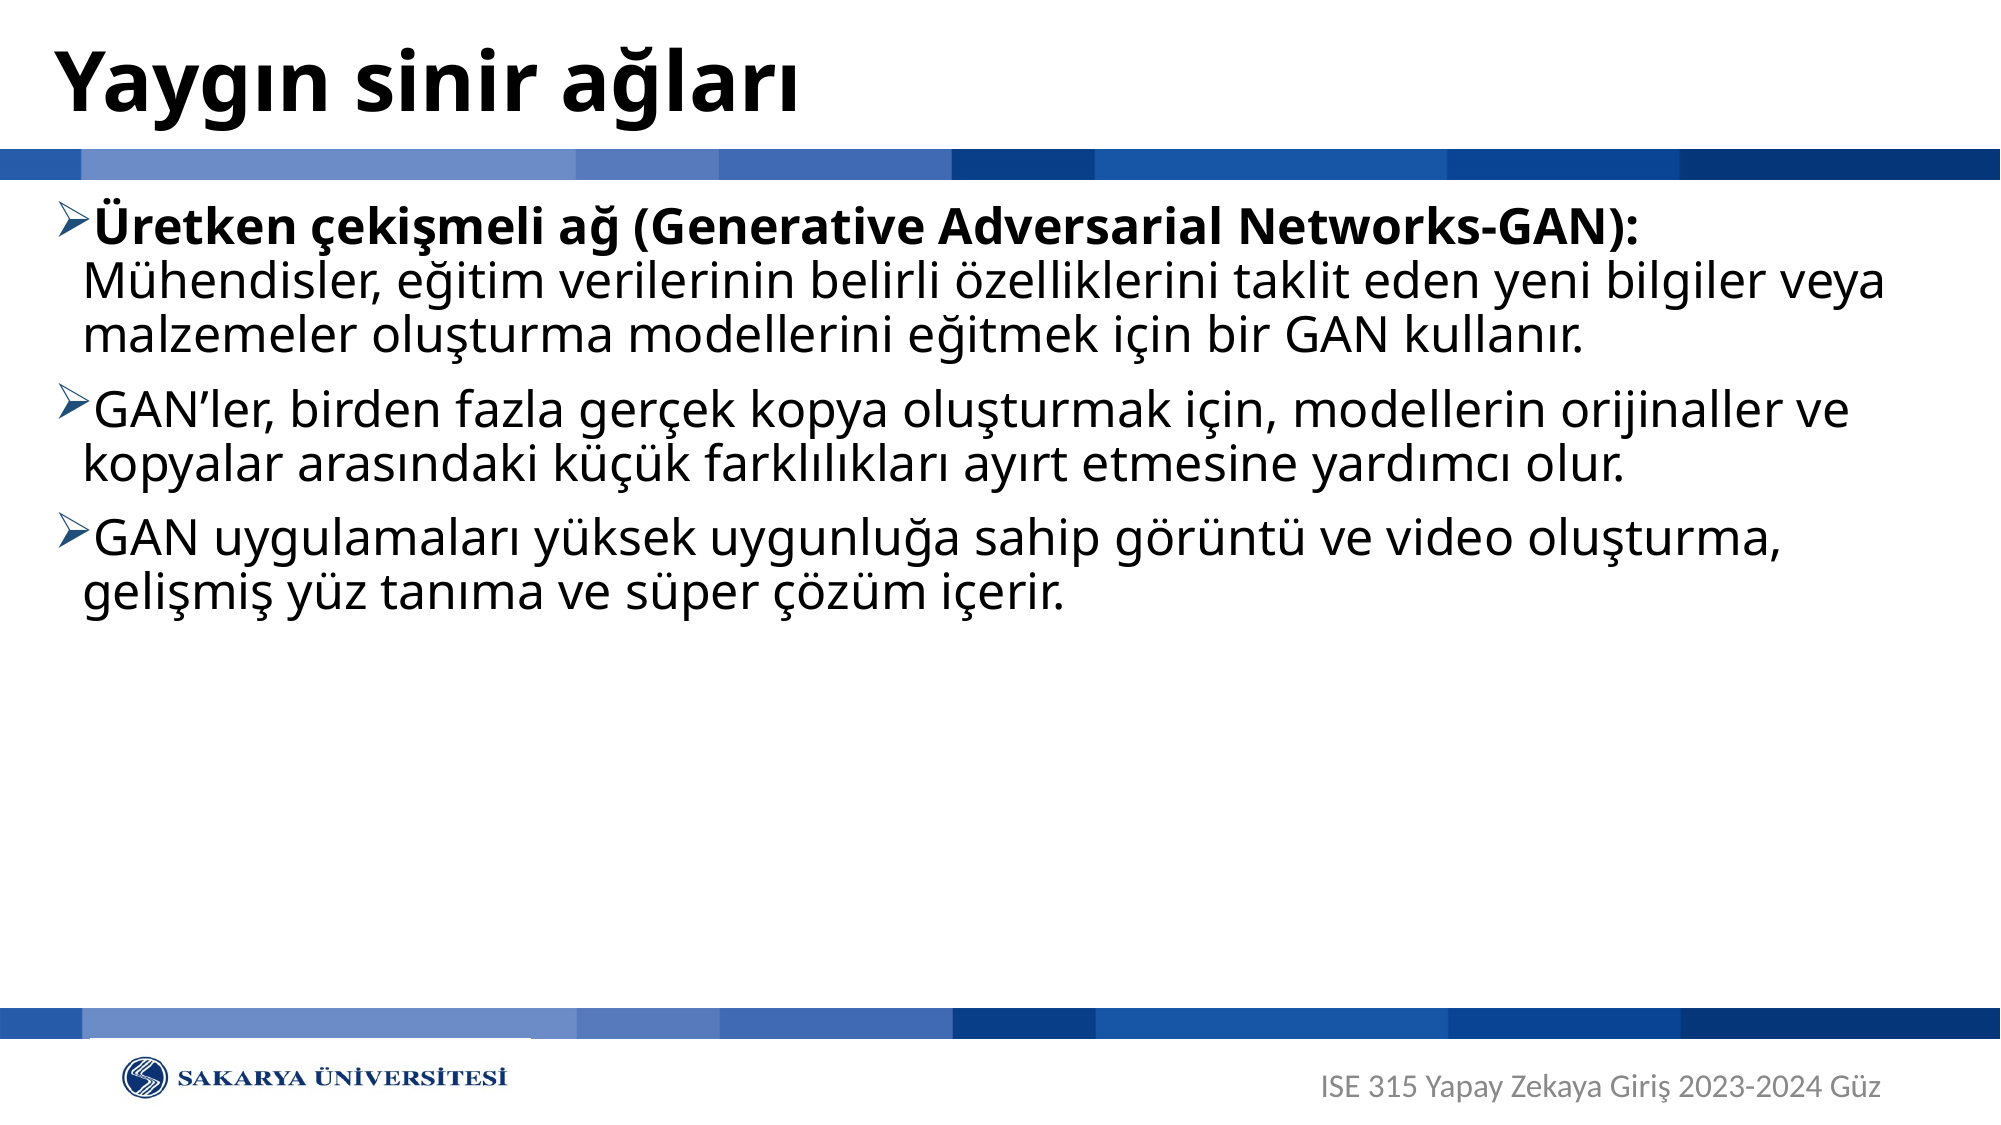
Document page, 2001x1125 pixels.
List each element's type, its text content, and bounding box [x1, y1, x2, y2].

picture [0, 149, 2000, 180]
title Yaygın sinir ağları [39, 19, 1961, 149]
list Üretken çekişmeli ağ (Generative Adversarial Networks-GAN): Mühendisler, eğitim verilerinin belirli özelliklerini taklit eden yeni bilgiler veya malzemeler oluşturma modellerini eğitmek için bir GAN kullanır. GAN’ler, birden fazla gerçek kopya oluşturmak için, modellerin orijinaller ve kopyalar arasındaki küçük farklılıkları ayırt etmesine yardımcı olur. GAN uygulamaları yüksek uygunluğa sahip görüntü ve video oluşturma, gelişmiş yüz tanıma ve süper çözüm içerir. [39, 193, 1961, 990]
picture [0, 1008, 2000, 1115]
